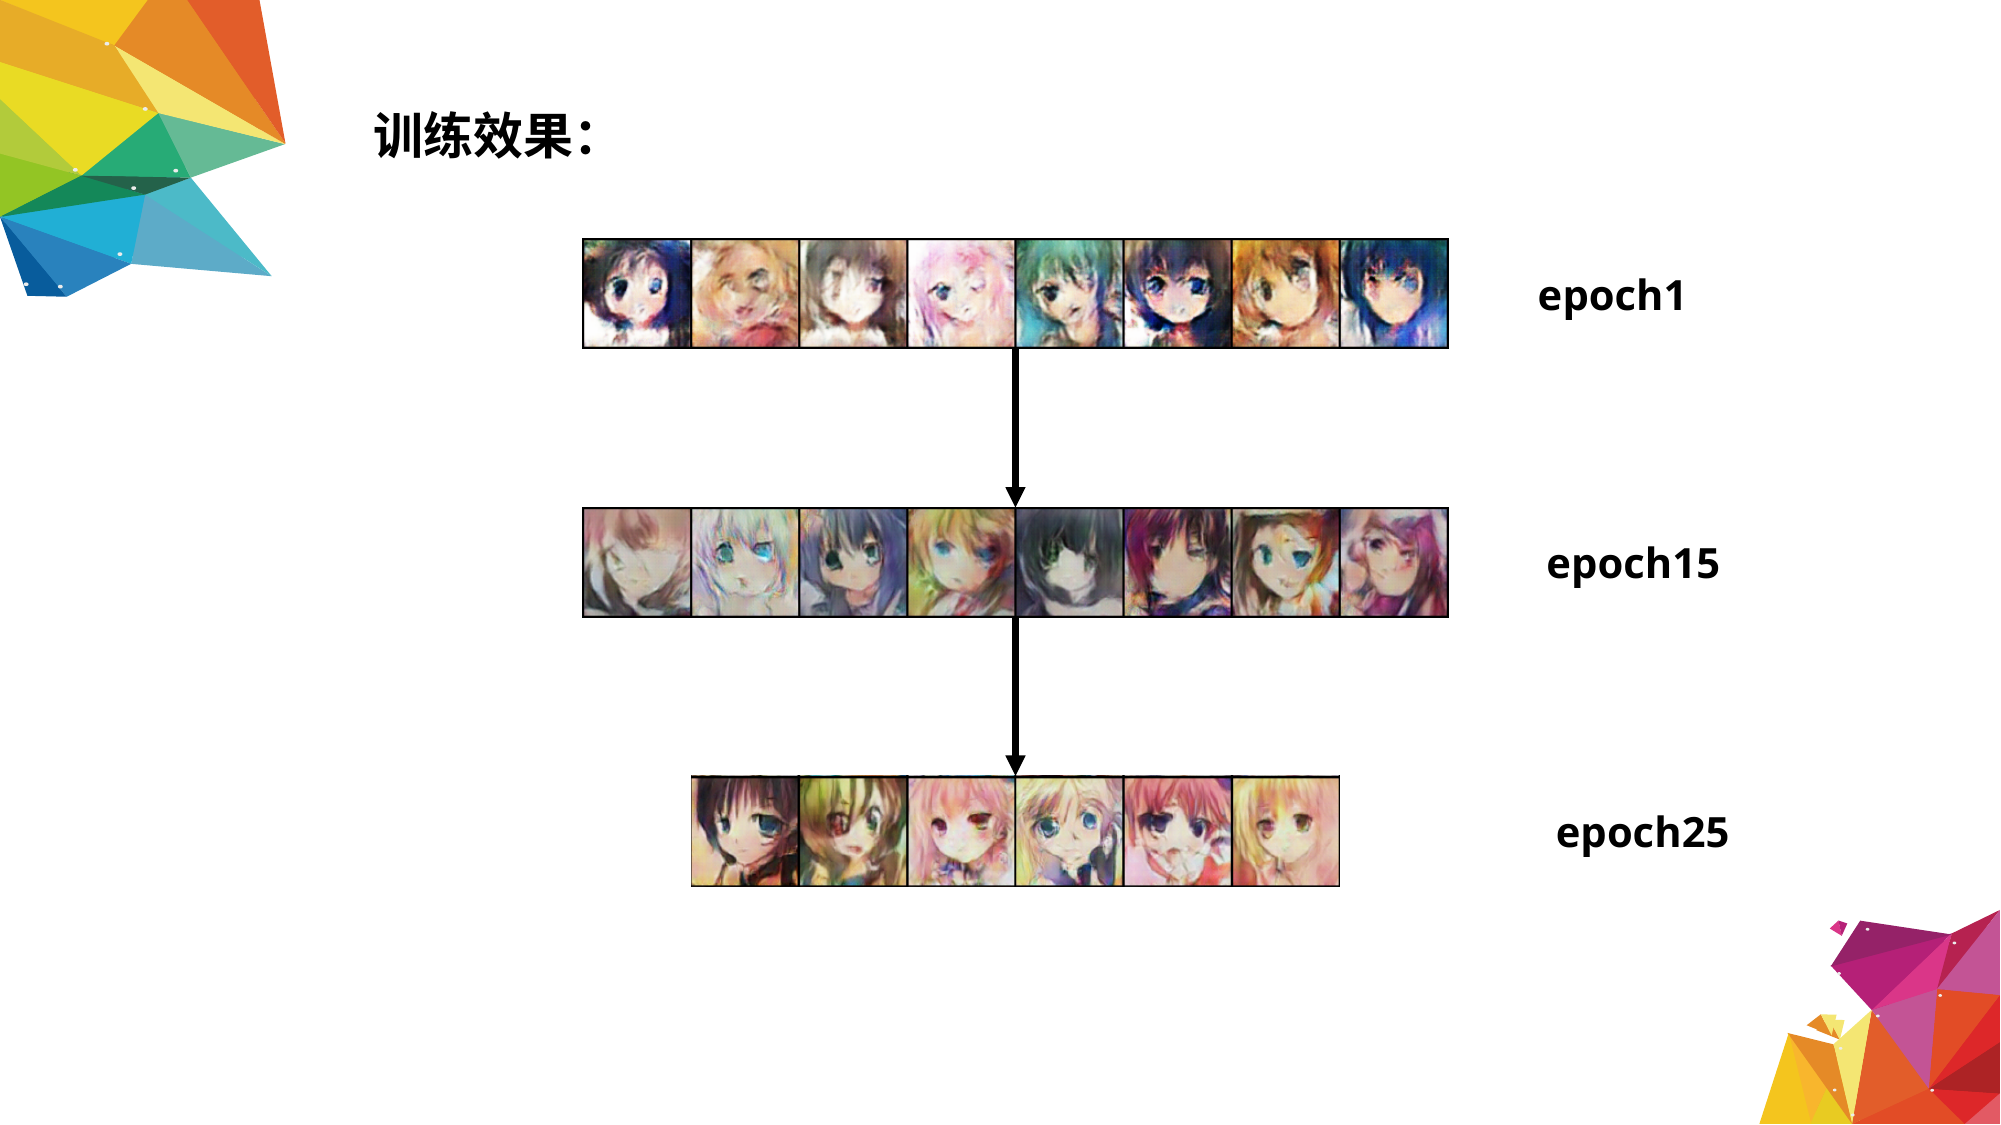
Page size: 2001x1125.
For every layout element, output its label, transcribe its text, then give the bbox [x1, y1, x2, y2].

picture [690, 775, 1340, 887]
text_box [1772, 896, 1987, 1125]
text_box epoch25 [1541, 798, 1814, 863]
text_box epoch1 [1522, 261, 1795, 326]
picture [582, 507, 1449, 618]
picture [582, 238, 1449, 349]
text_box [0, 5, 292, 292]
text_box 训练效果： [358, 96, 953, 172]
text_box epoch15 [1531, 529, 1804, 595]
